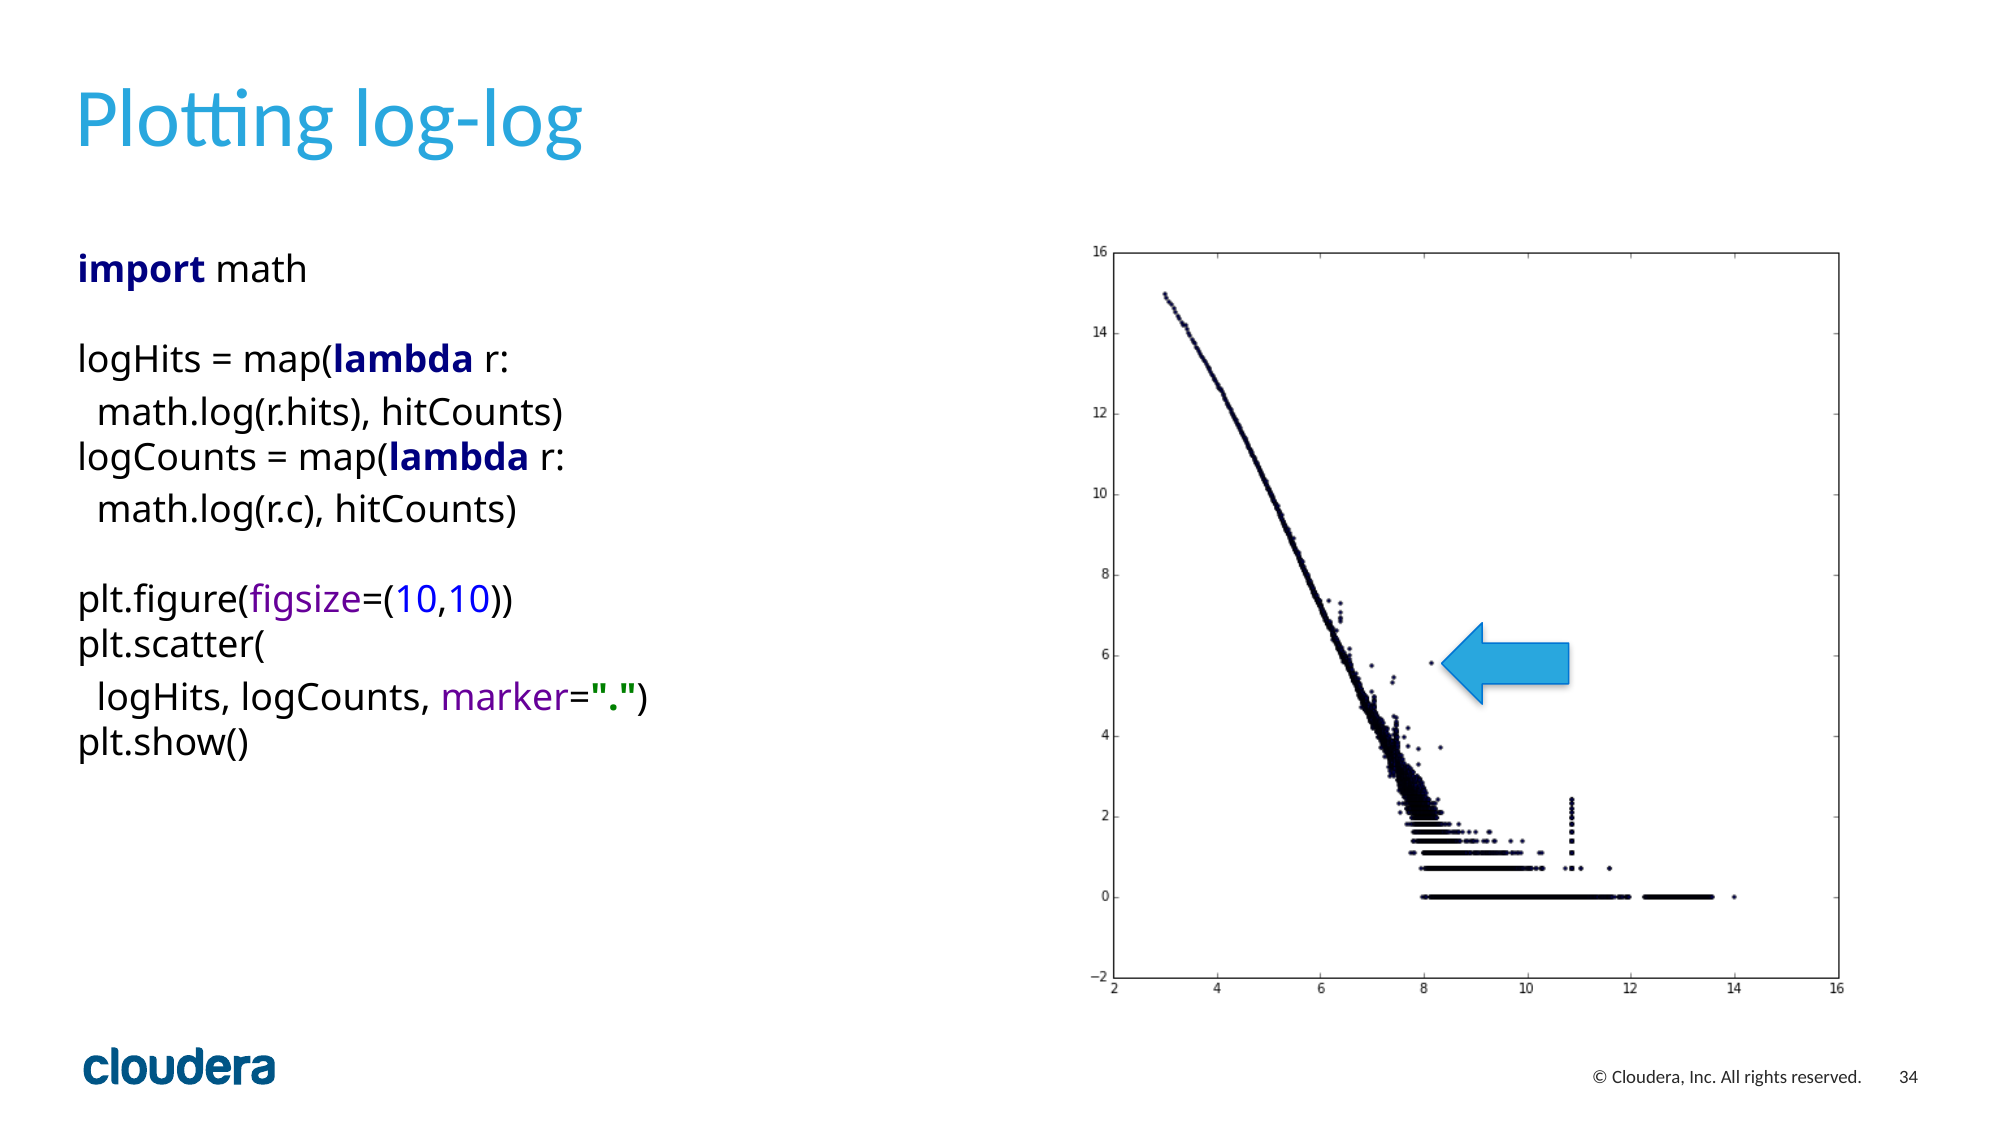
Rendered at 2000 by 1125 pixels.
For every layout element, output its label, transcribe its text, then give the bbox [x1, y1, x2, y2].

title Plotting log-log [60, 75, 1916, 205]
list import math logHits = map(lambda r: math.log(r.hits), hitCounts) logCounts = map(lambda r: math.log(r.c), hitCounts) plt.figure(figsize=(10,10)) plt.scatter( logHits, logCounts, marker=".") plt.show() [62, 237, 1015, 1005]
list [1017, 237, 1919, 1006]
